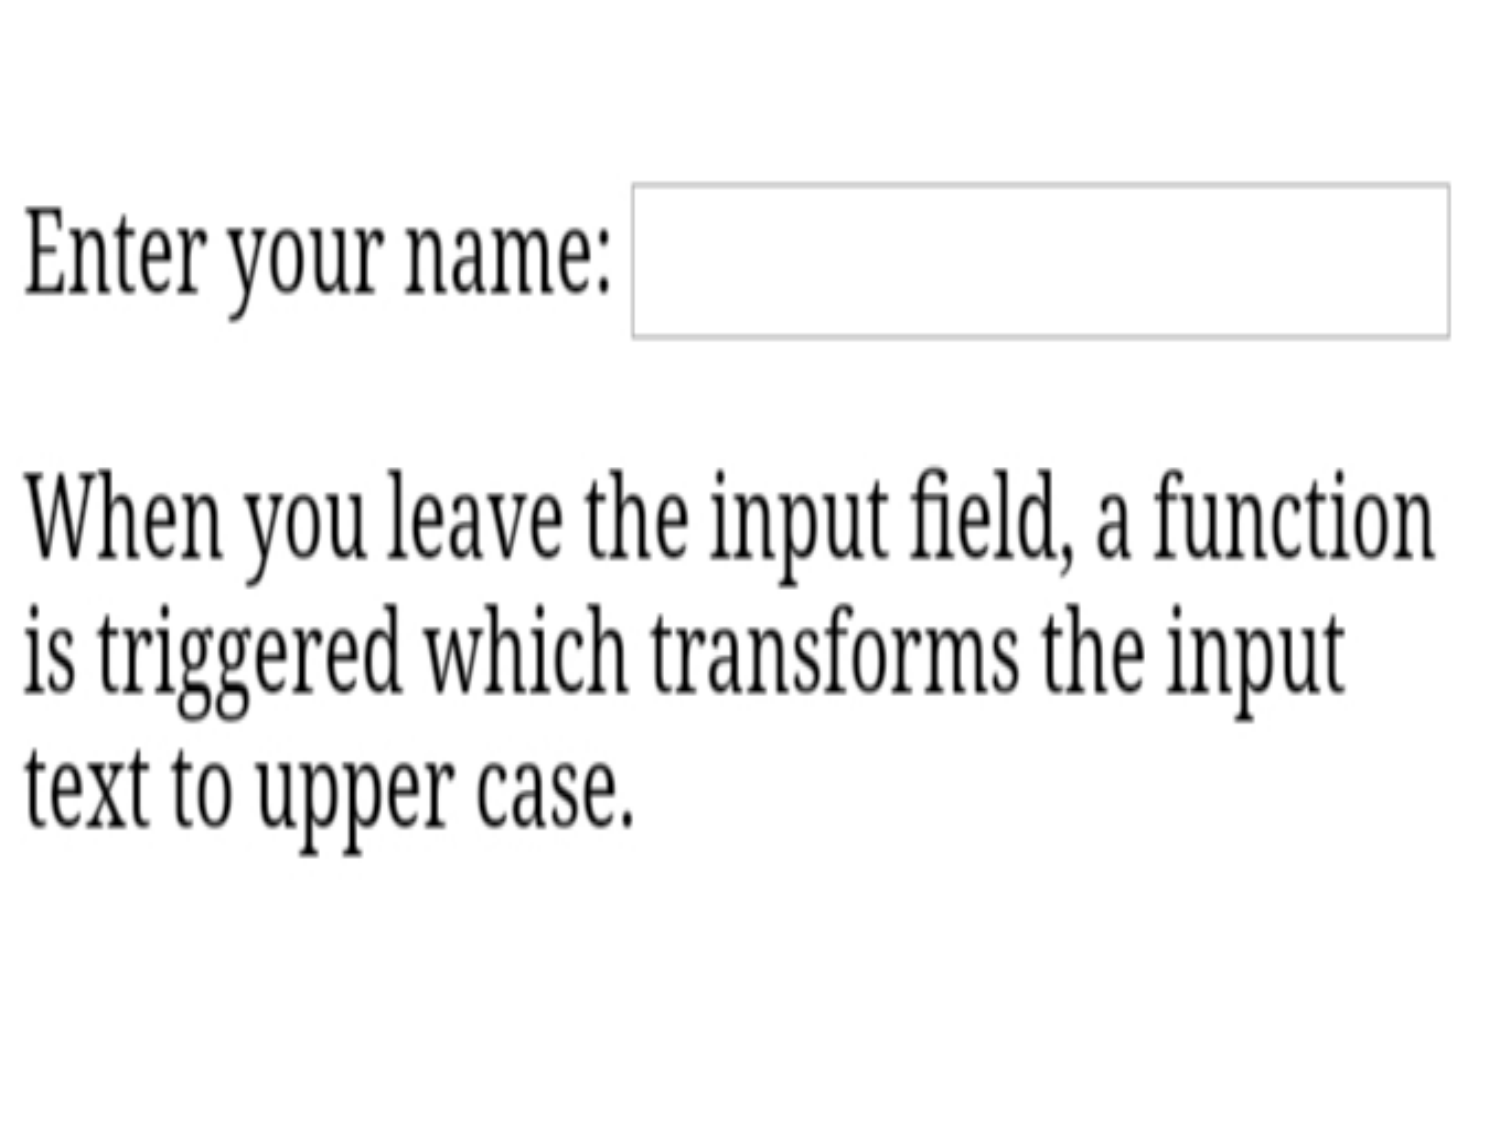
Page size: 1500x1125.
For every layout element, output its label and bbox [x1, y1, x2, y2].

picture [0, 144, 1467, 926]
